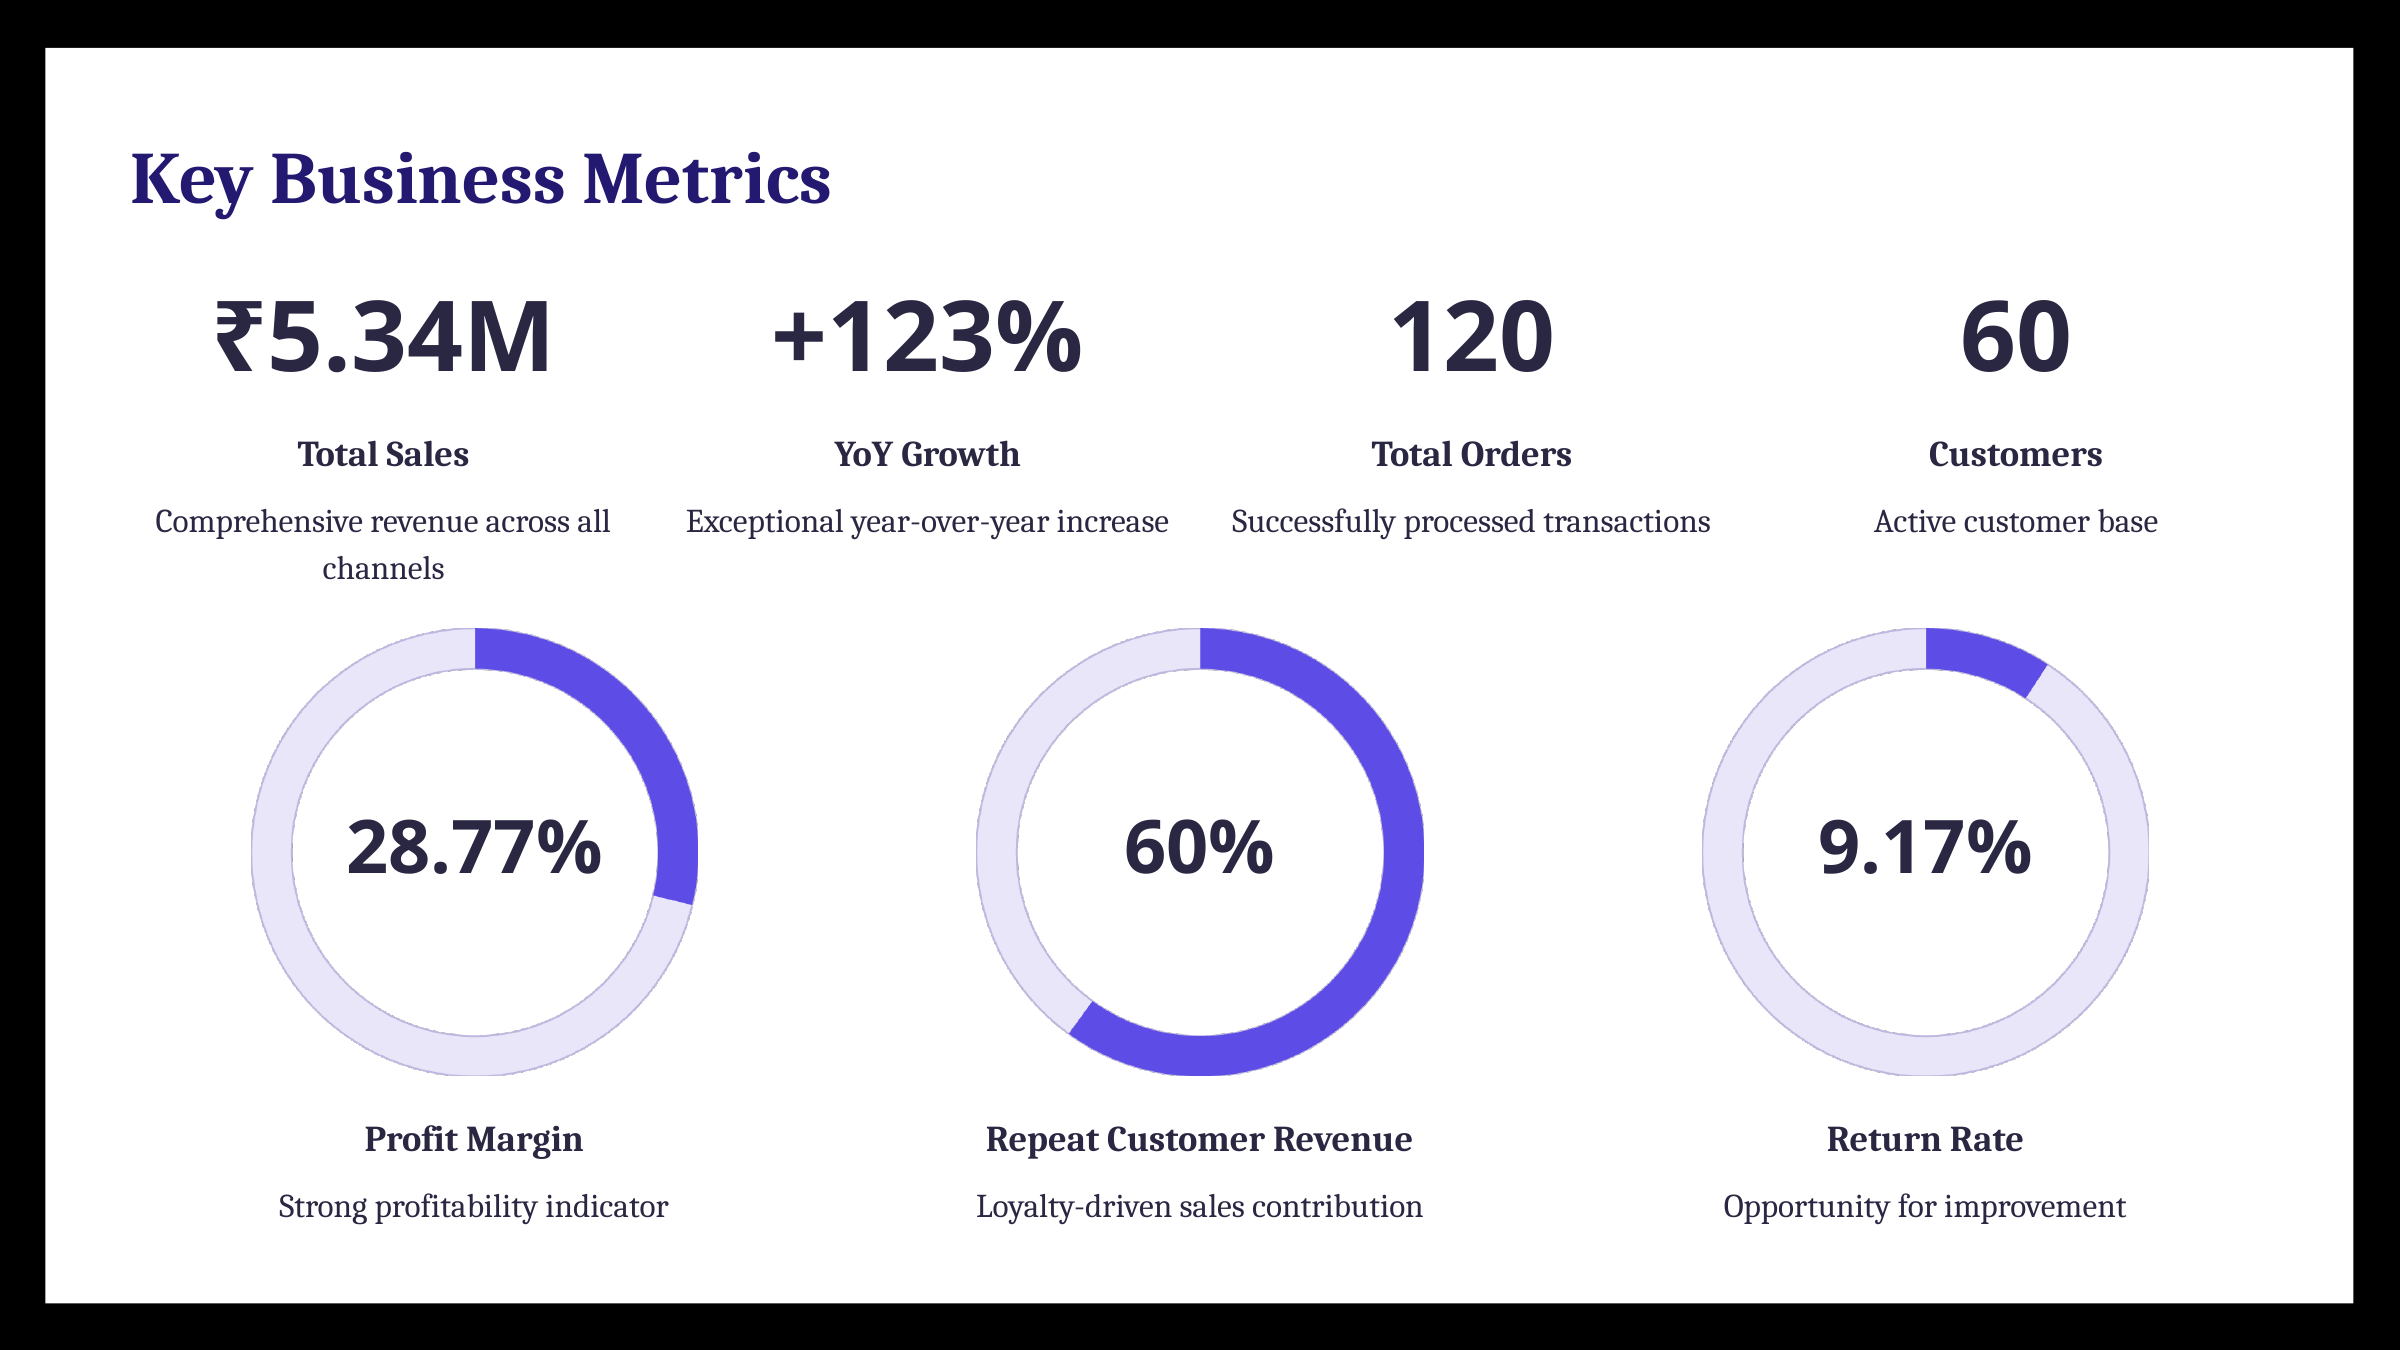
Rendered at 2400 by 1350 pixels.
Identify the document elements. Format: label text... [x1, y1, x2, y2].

picture [250, 628, 698, 1076]
text_box Comprehensive revenue across all channels [130, 492, 638, 588]
picture [976, 628, 1424, 1076]
text_box Exceptional year-over-year increase [674, 492, 1182, 541]
text_box Active customer base [1762, 492, 2270, 541]
picture [1701, 628, 2150, 1076]
text_box Opportunity for improvement [1581, 1176, 2270, 1225]
text_box Return Rate [1739, 1112, 2112, 1159]
text_box Customers [1830, 428, 2203, 475]
text_box Total Orders [1286, 428, 1659, 475]
text_box Key Business Metrics [130, 125, 875, 219]
text_box Repeat Customer Revenue [971, 1112, 1429, 1159]
text_box Loyalty-driven sales contribution [855, 1176, 1545, 1225]
text_box +123% [674, 292, 1182, 392]
text_box Profit Margin [288, 1112, 661, 1159]
text_box 120 [1218, 292, 1726, 392]
text_box Successfully processed transactions [1218, 492, 1726, 541]
text_box Strong profitability indicator [130, 1176, 819, 1225]
text_box Total Sales [197, 428, 570, 475]
text_box YoY Growth [741, 428, 1114, 475]
text_box 60 [1762, 292, 2270, 392]
text_box ₹5.34M [130, 292, 638, 392]
